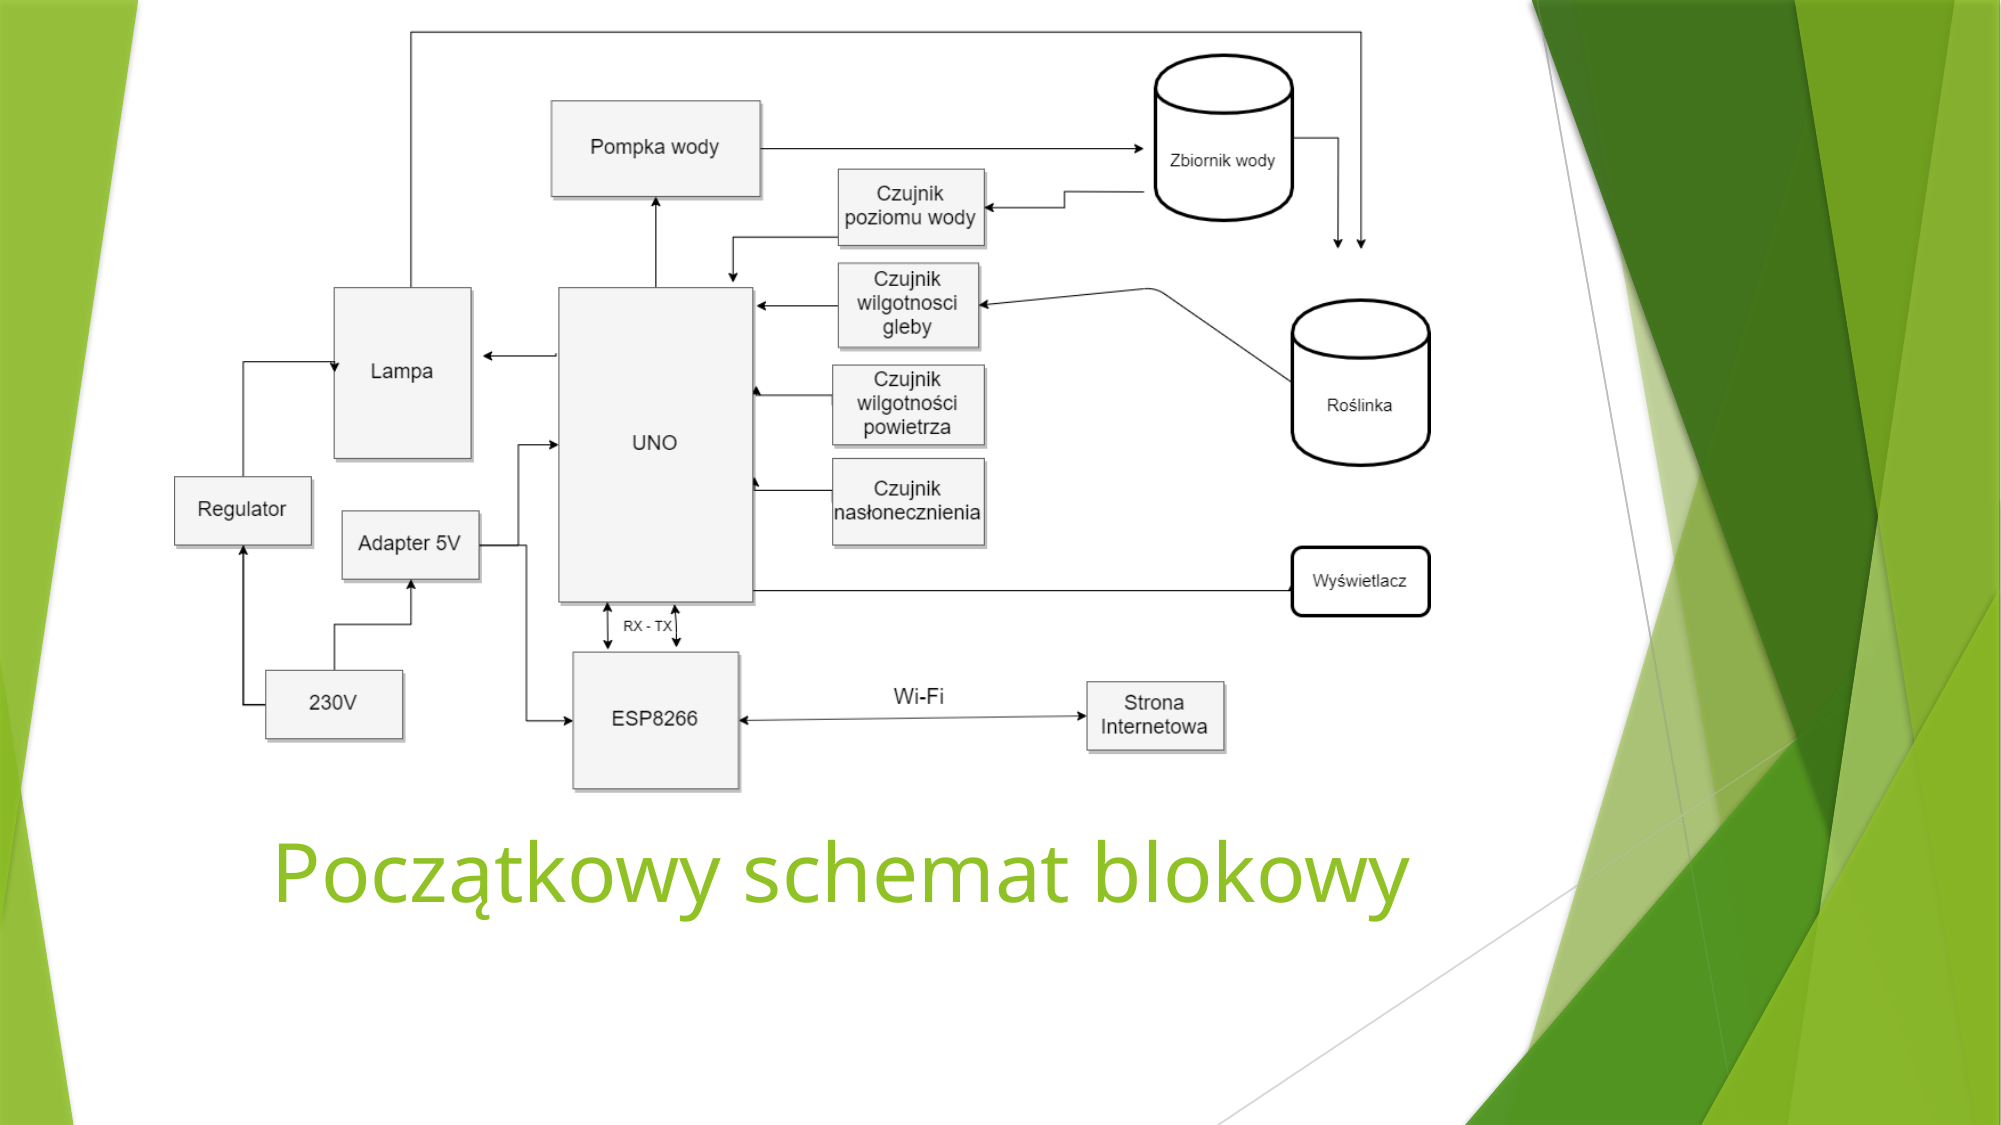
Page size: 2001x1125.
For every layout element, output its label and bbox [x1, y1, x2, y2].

text_box [0, 0, 2000, 1125]
list [174, 23, 1432, 794]
